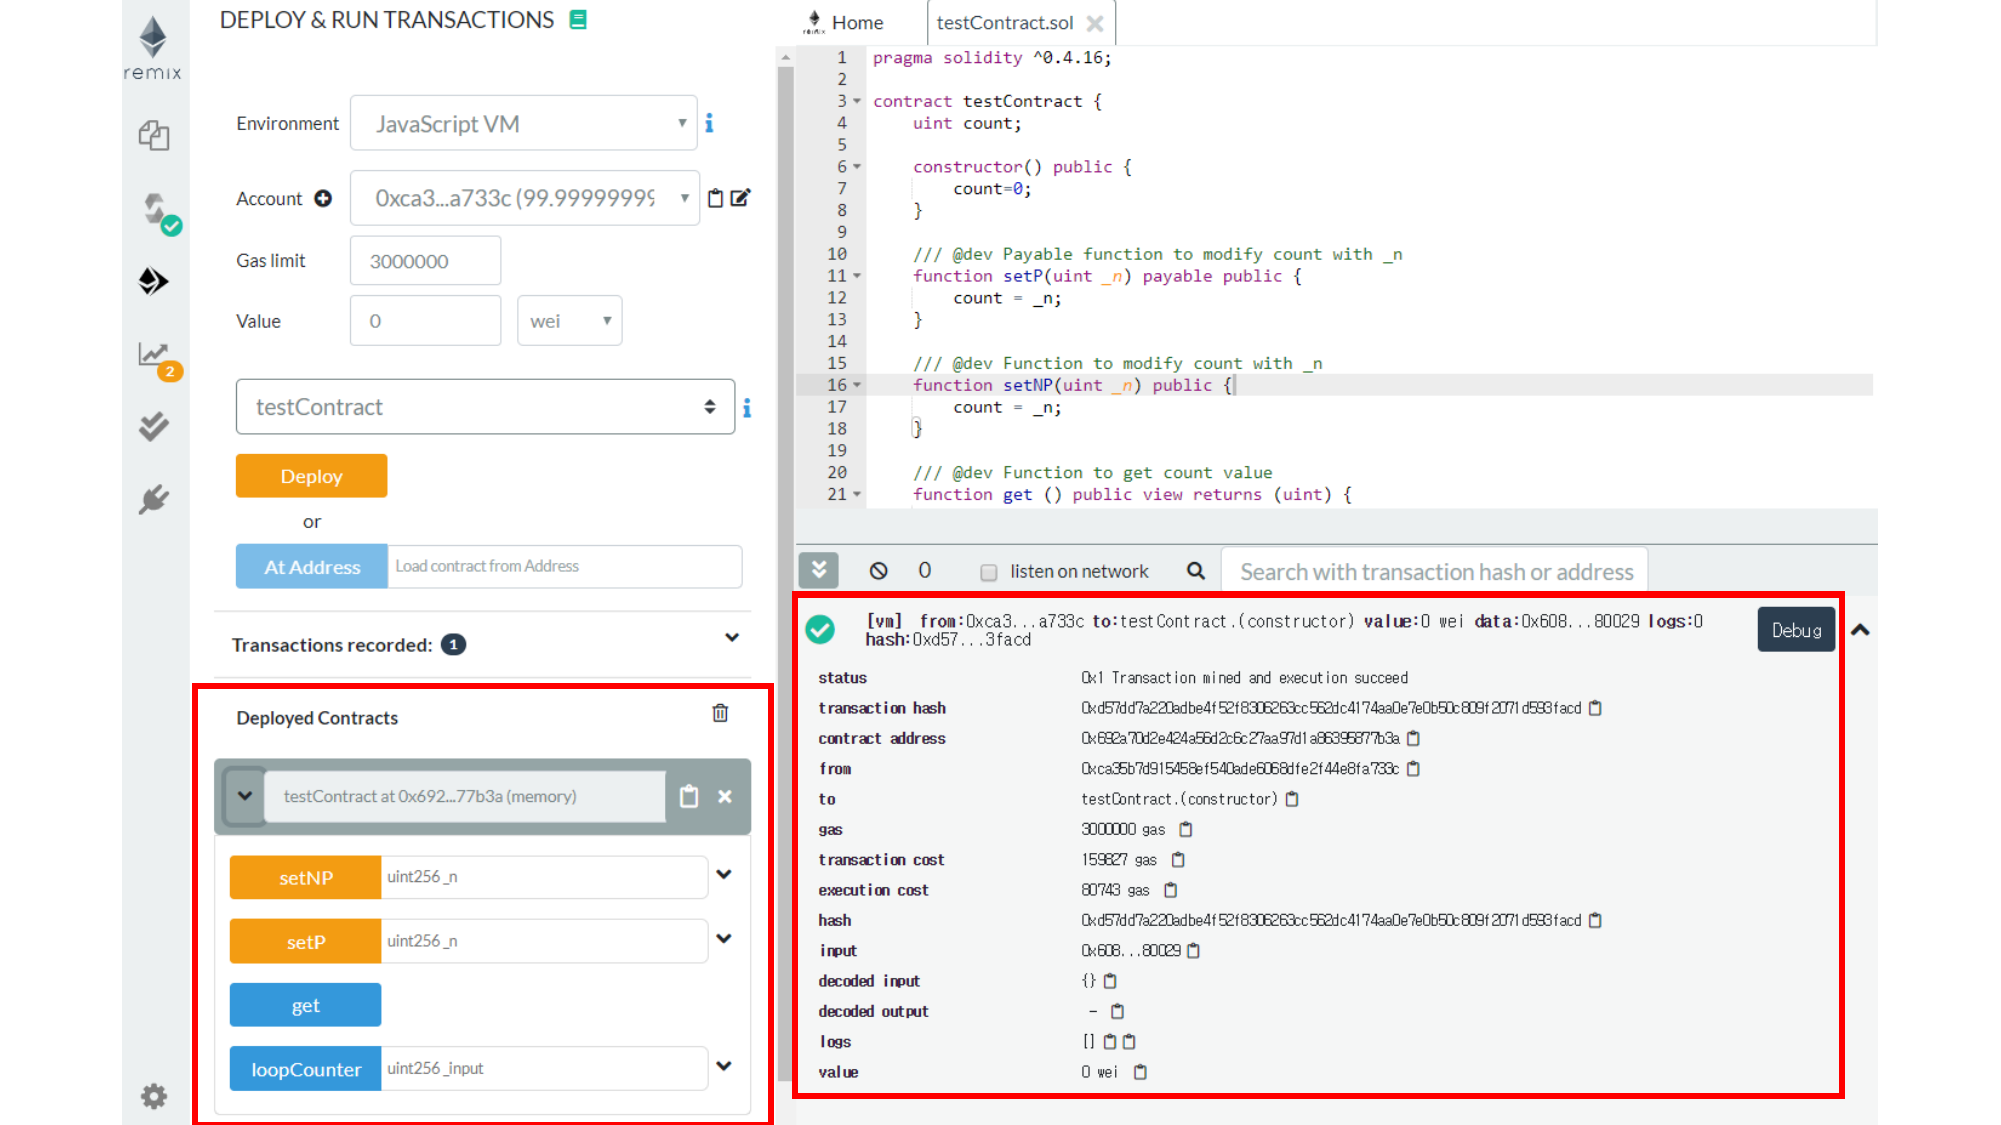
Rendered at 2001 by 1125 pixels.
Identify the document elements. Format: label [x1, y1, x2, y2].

picture [122, 0, 1878, 1125]
